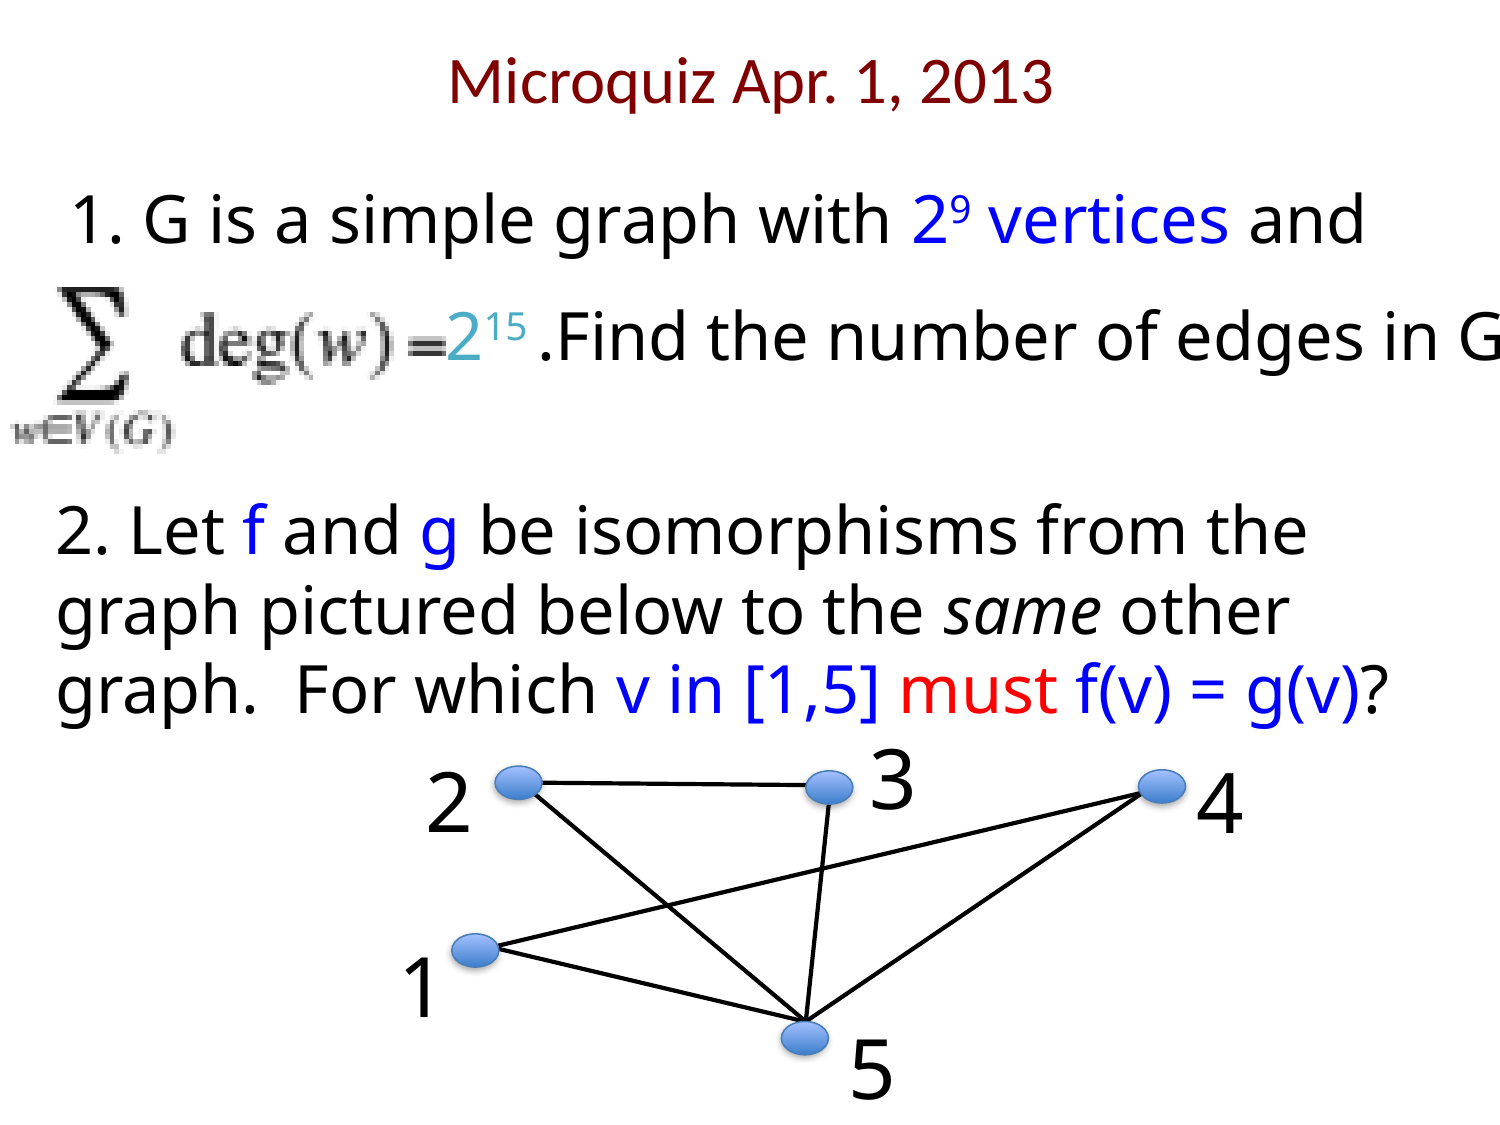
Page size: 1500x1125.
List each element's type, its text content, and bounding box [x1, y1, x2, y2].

text_box 215 .Find the number of edges in G [457, 286, 1500, 382]
text_box 2. Let f and g be isomorphisms from the graph pictured below to the same other graph. For which v in [1,5] must f(v) = g(v)? [40, 480, 1452, 735]
text_box 2 [410, 741, 488, 857]
text_box 3 [855, 719, 933, 781]
text_box 1. G is a simple graph with 29 vertices and [54, 169, 1400, 265]
text_box [451, 933, 486, 968]
text_box [494, 765, 543, 781]
text_box 5 [833, 1030, 912, 1124]
text_box 4 [1181, 742, 1259, 858]
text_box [491, 782, 1144, 1022]
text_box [0, 273, 452, 466]
text_box [780, 1030, 830, 1056]
text_box 1 [383, 926, 461, 1042]
list Microquiz Apr. 1, 2013 [377, 29, 1125, 152]
text_box [1138, 769, 1187, 804]
text_box [806, 770, 852, 781]
